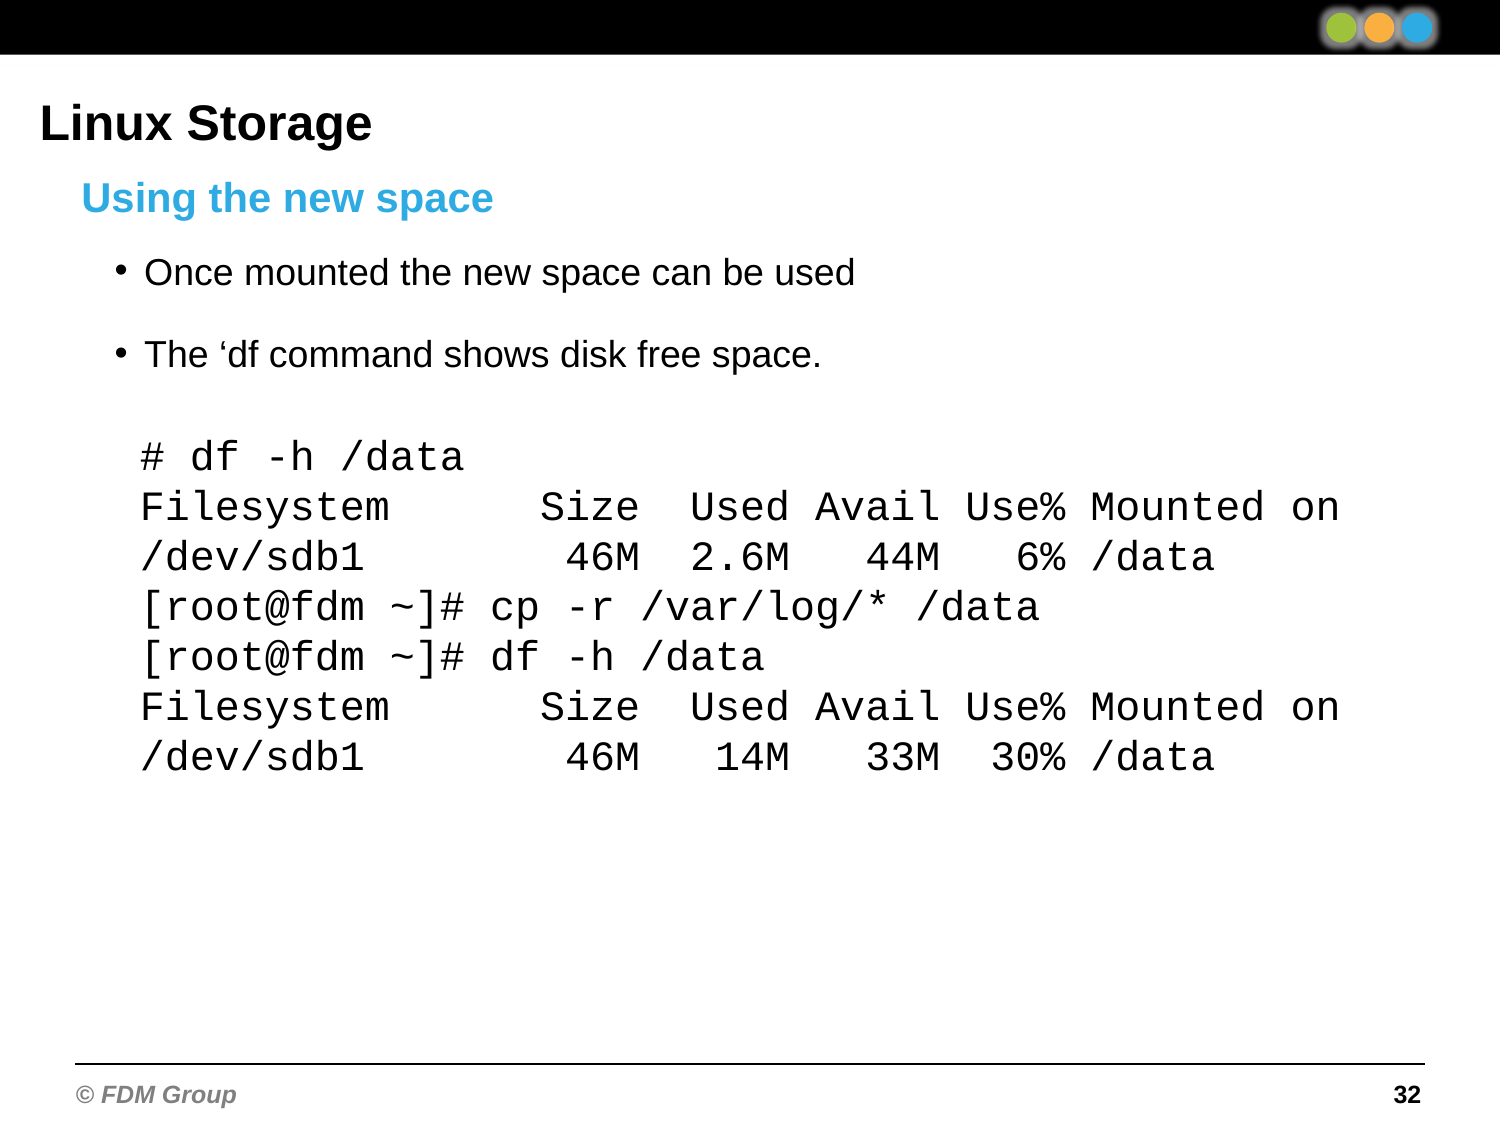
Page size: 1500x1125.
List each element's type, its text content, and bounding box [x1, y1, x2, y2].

list Linux Storage [24, 82, 1482, 159]
list Using the new space [66, 163, 1311, 234]
text_box # df -h /data Filesystem Size Used Avail Use% Mounted on /dev/sdb1 46M 2.6M 44M 6% /data [root@fdm ~]# cp -r /var/log/* /data [root@fdm ~]# df -h /data Filesystem Size Used Avail Use% Mounted on /dev/sdb1 46M 14M 33M 30% /data [124, 421, 1408, 835]
list Once mounted the new space can be used The ‘df command shows disk free space. [102, 235, 1386, 389]
slide_number 32 [1086, 1063, 1437, 1124]
